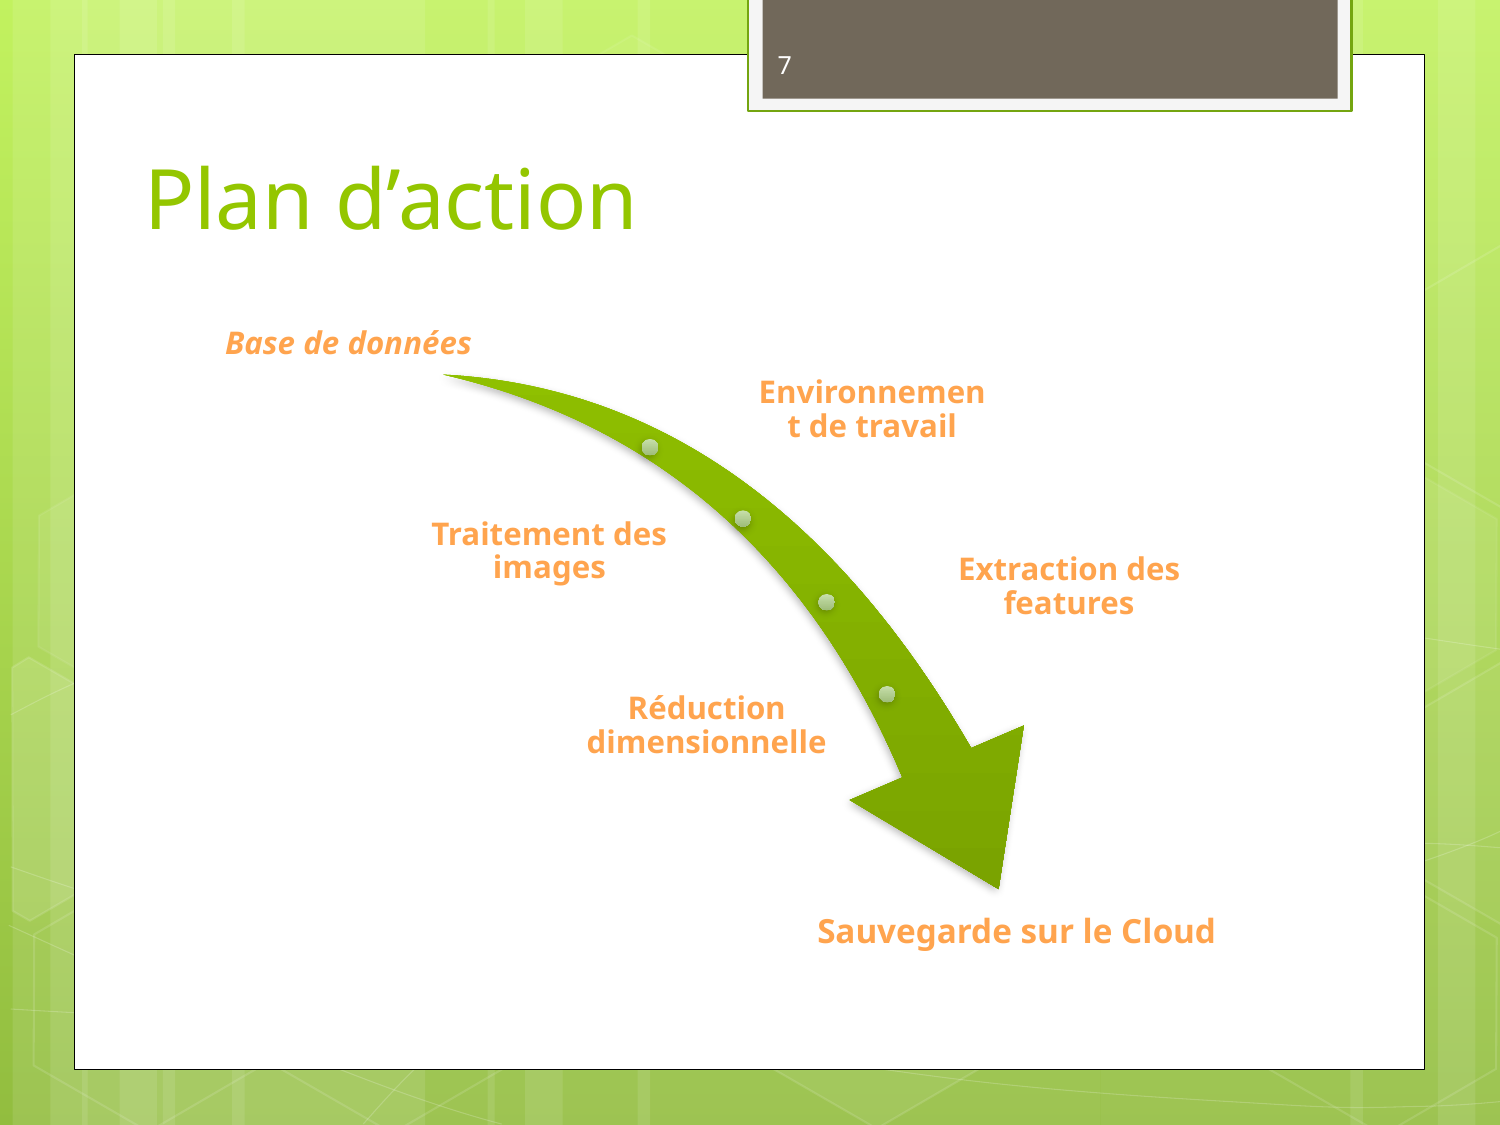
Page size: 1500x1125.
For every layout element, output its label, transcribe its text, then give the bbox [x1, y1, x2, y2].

title Plan d’action [129, 66, 1282, 241]
slide_number 7 [762, 36, 982, 97]
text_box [111, 243, 1471, 1000]
